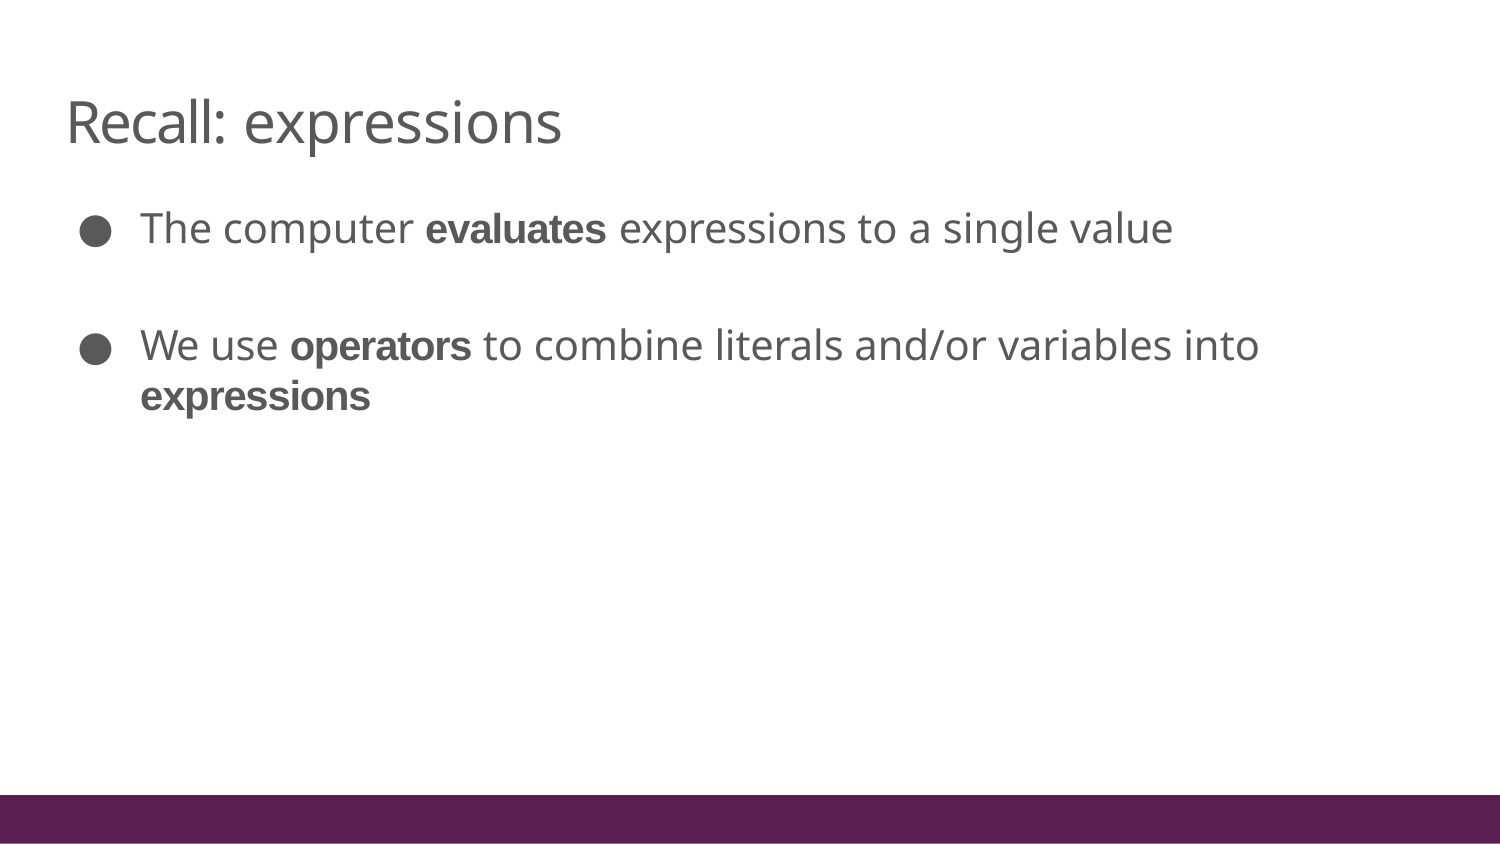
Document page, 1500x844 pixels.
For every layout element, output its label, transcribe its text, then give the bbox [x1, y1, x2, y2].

text_box The computer evaluates expressions to a single value We use operators to combine literals and/or variables into expressions [75, 199, 1433, 420]
title Recall: expressions [63, 82, 703, 226]
